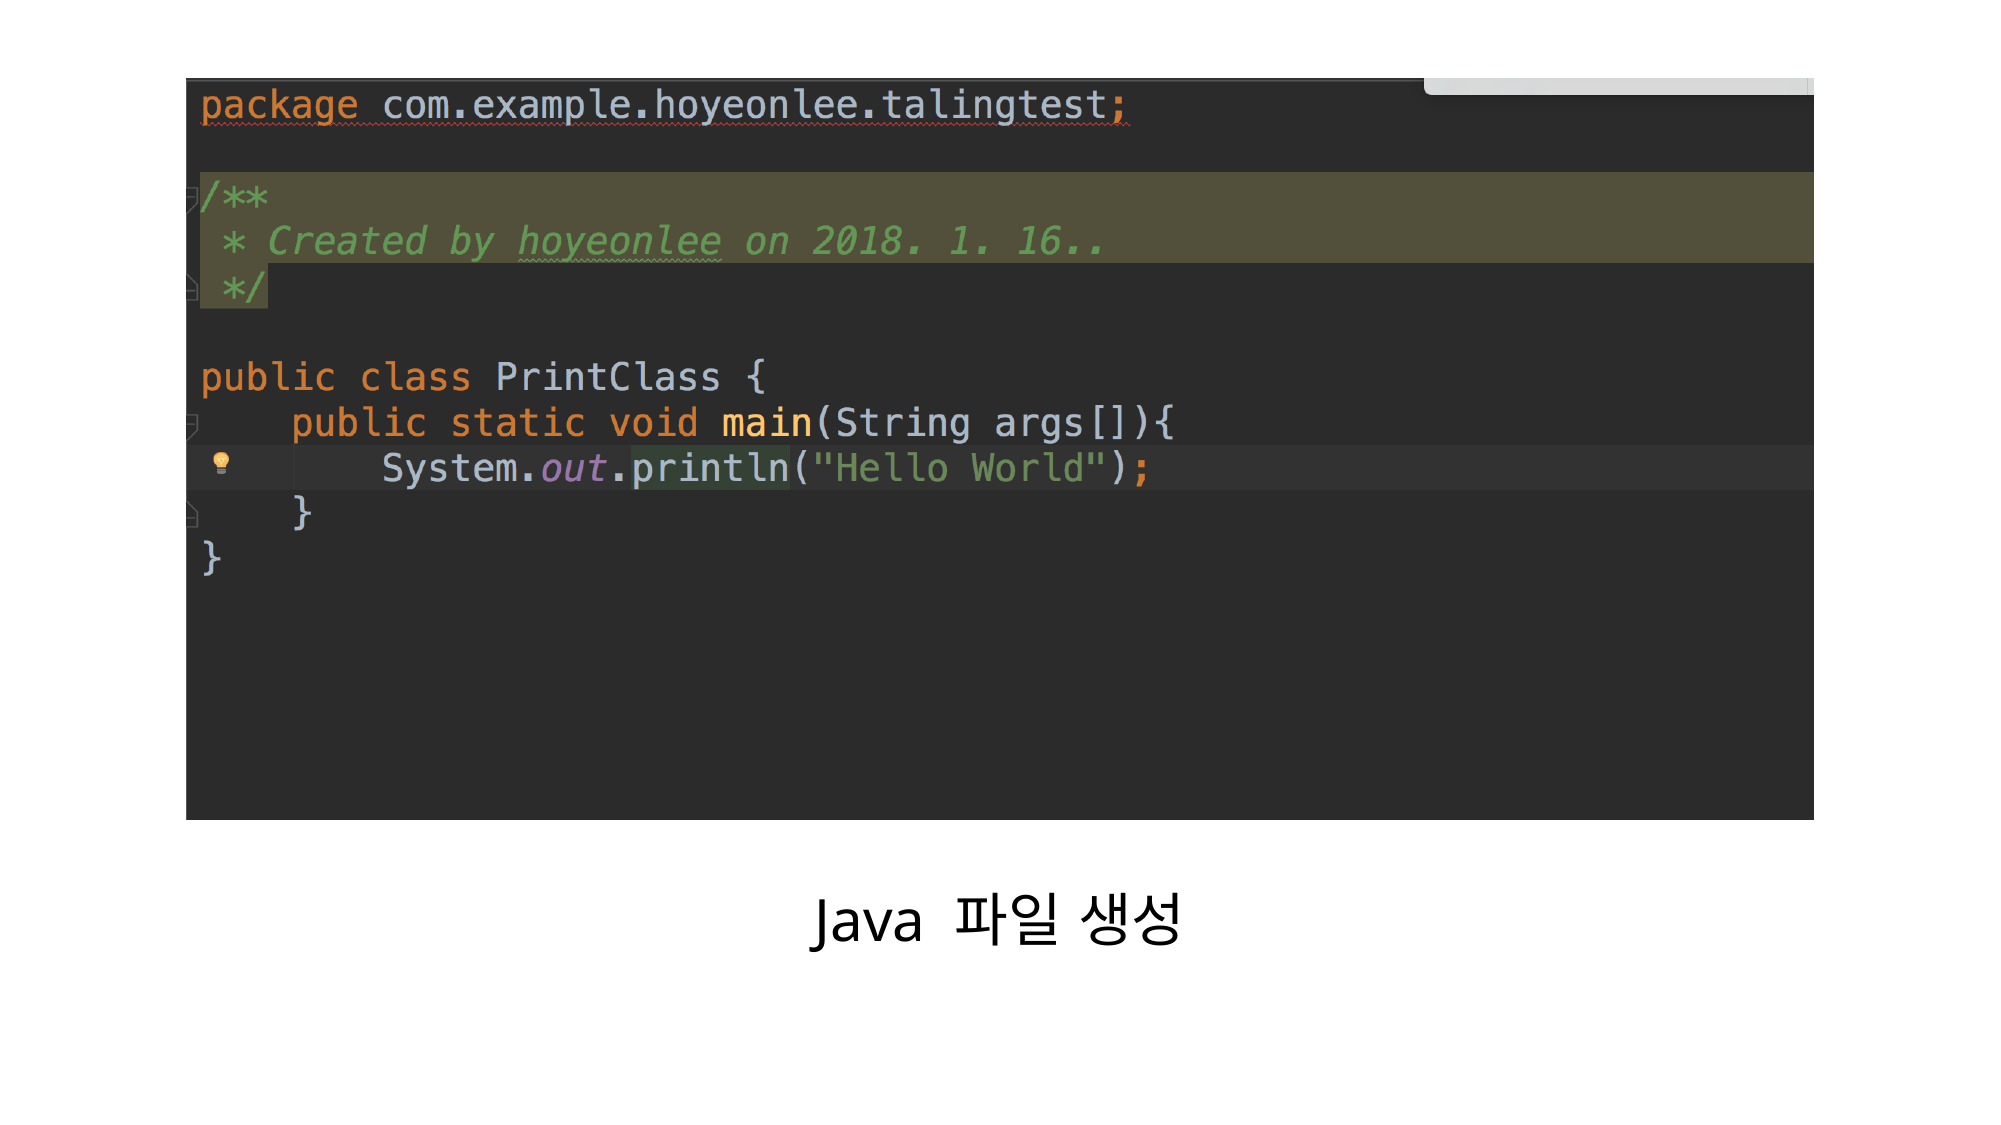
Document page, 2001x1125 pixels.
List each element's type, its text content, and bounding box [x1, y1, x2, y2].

text_box Java 파일 생성 [235, 875, 1765, 961]
picture [186, 78, 1814, 820]
